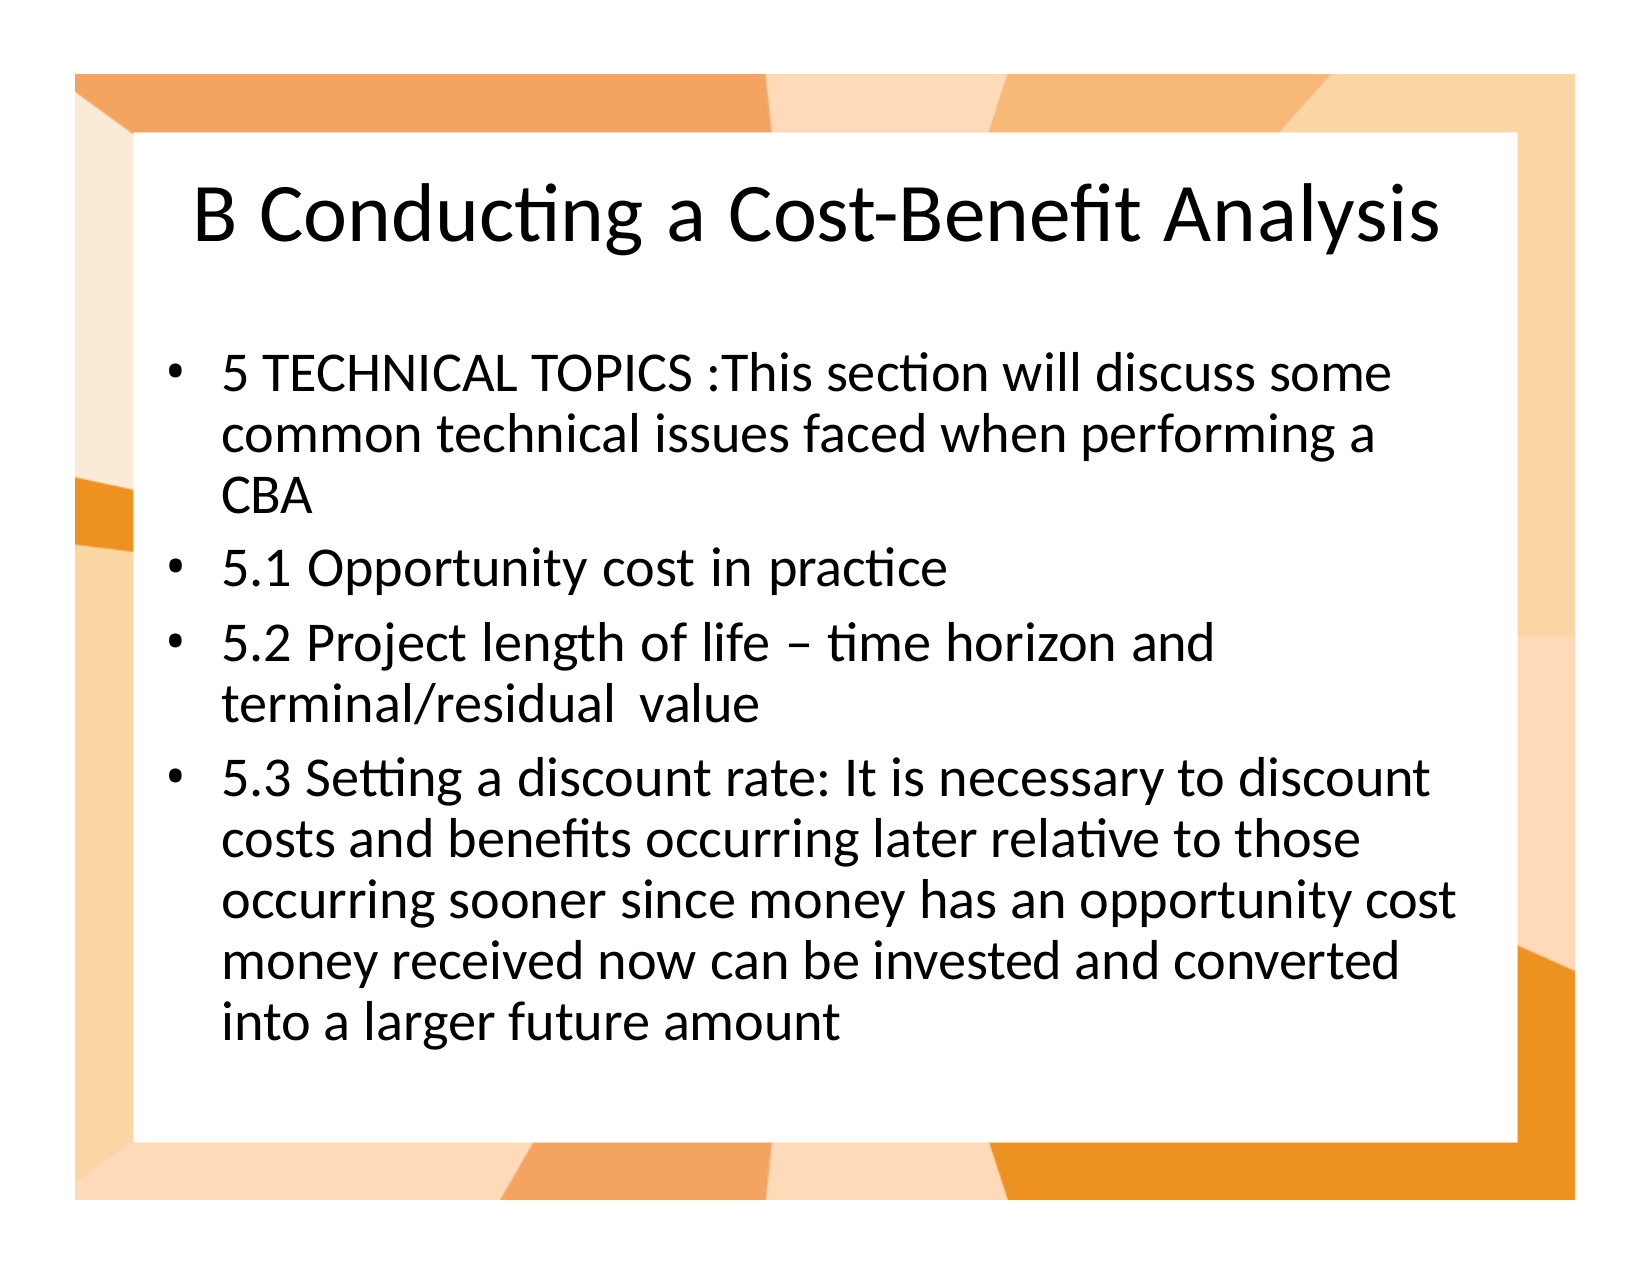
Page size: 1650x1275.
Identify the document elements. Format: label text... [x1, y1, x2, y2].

picture [75, 74, 1575, 1200]
list 5 TECHNICAL TOPICS :This section will discuss some common technical issues faced when performing a CBA 5.1 Opportunity cost in practice 5.2 Project length of life – time horizon and terminal/residual value 5.3 Setting a discount rate: It is necessary to discount costs and benefits occurring later relative to those occurring sooner since money has an opportunity cost money received now can be invested and converted into a larger future amount [162, 332, 1482, 1067]
title B Conducting a Cost-Benefit Analysis [171, 106, 1479, 332]
